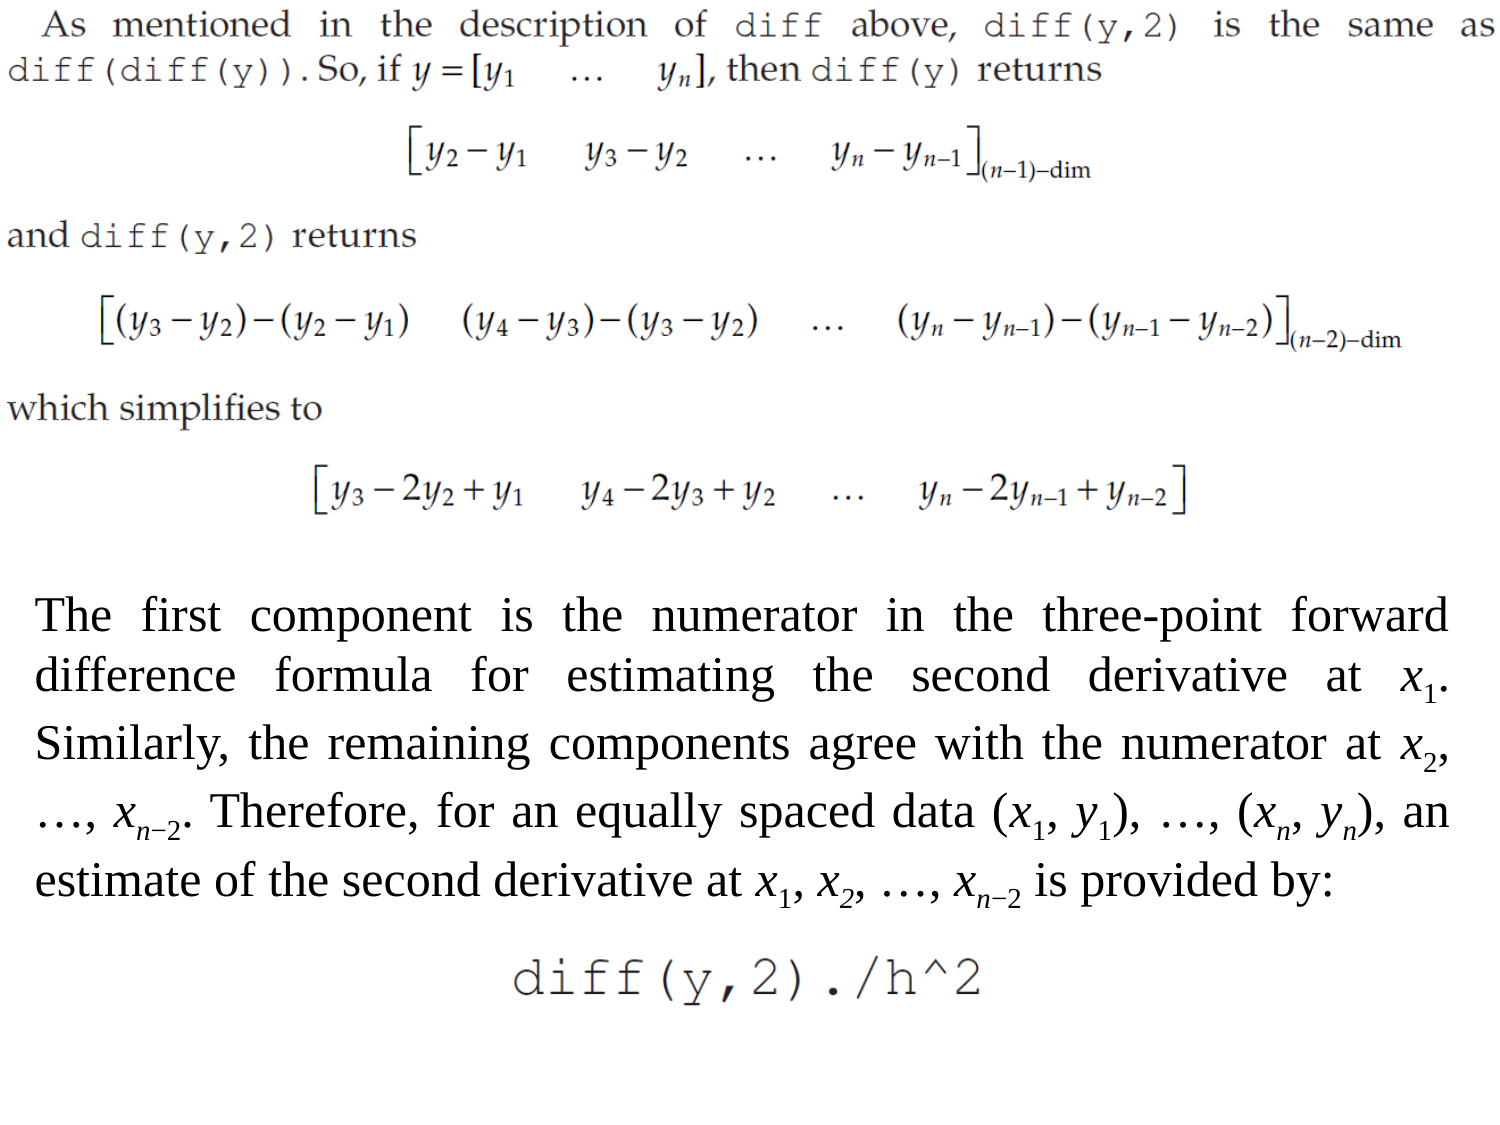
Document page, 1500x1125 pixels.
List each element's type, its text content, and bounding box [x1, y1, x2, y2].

picture [502, 937, 998, 1021]
text_box The first component is the numerator in the three-point forward difference formula for estimating the second derivative at x1. Similarly, the remaining components agree with the numerator at x2, …, xn−2. Therefore, for an equally spaced data (x1, y1), …, (xn, yn), an estimate of the second derivative at x1, x2, …, xn−2 is provided by: [19, 573, 1465, 922]
picture [0, 0, 1500, 543]
